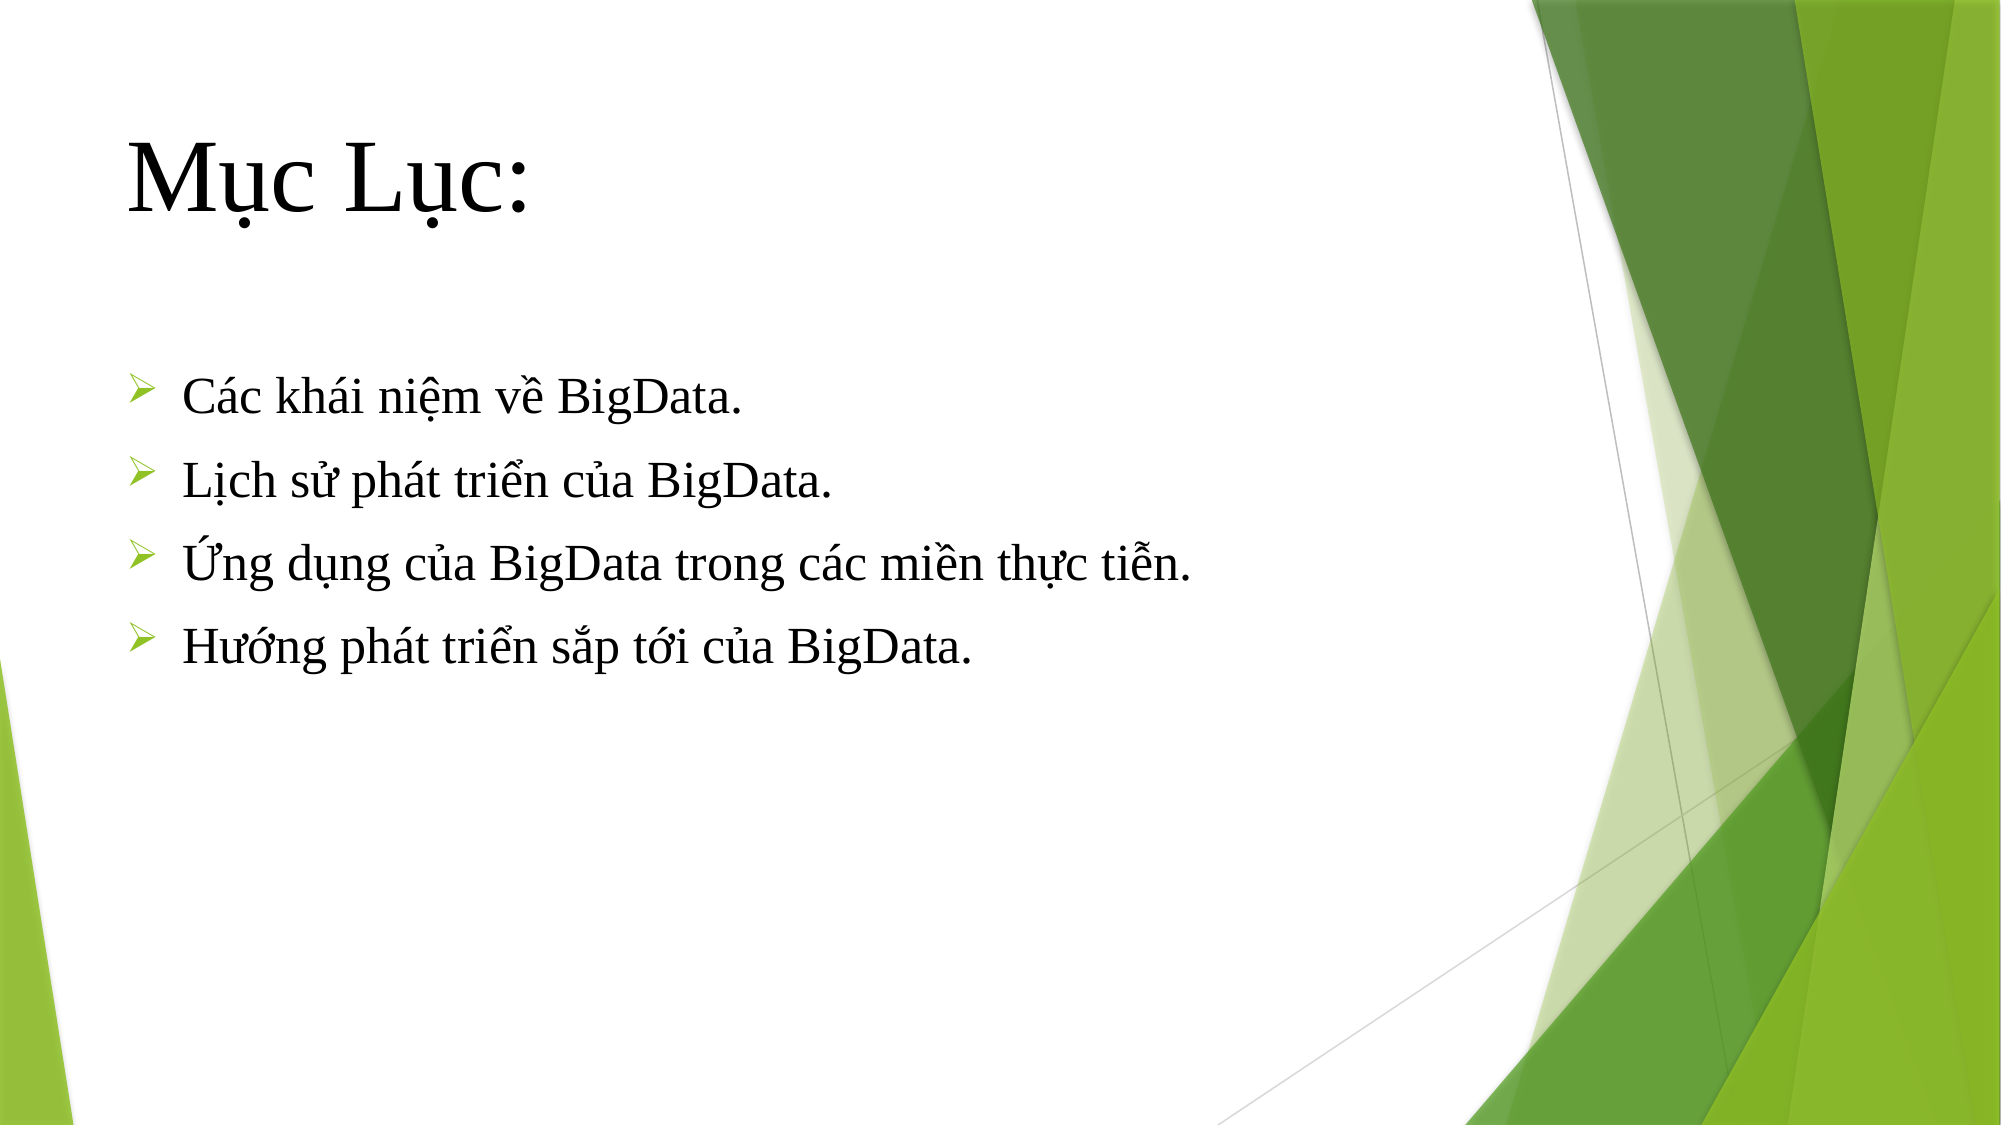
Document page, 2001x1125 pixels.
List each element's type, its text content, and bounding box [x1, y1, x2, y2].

list Các khái niệm về BigData. Lịch sử phát triển của BigData. Ứng dụng của BigData trong các miền thực tiễn. Hướng phát triển sắp tới của BigData. [111, 354, 1522, 992]
title Mục Lục: [111, 99, 1522, 317]
